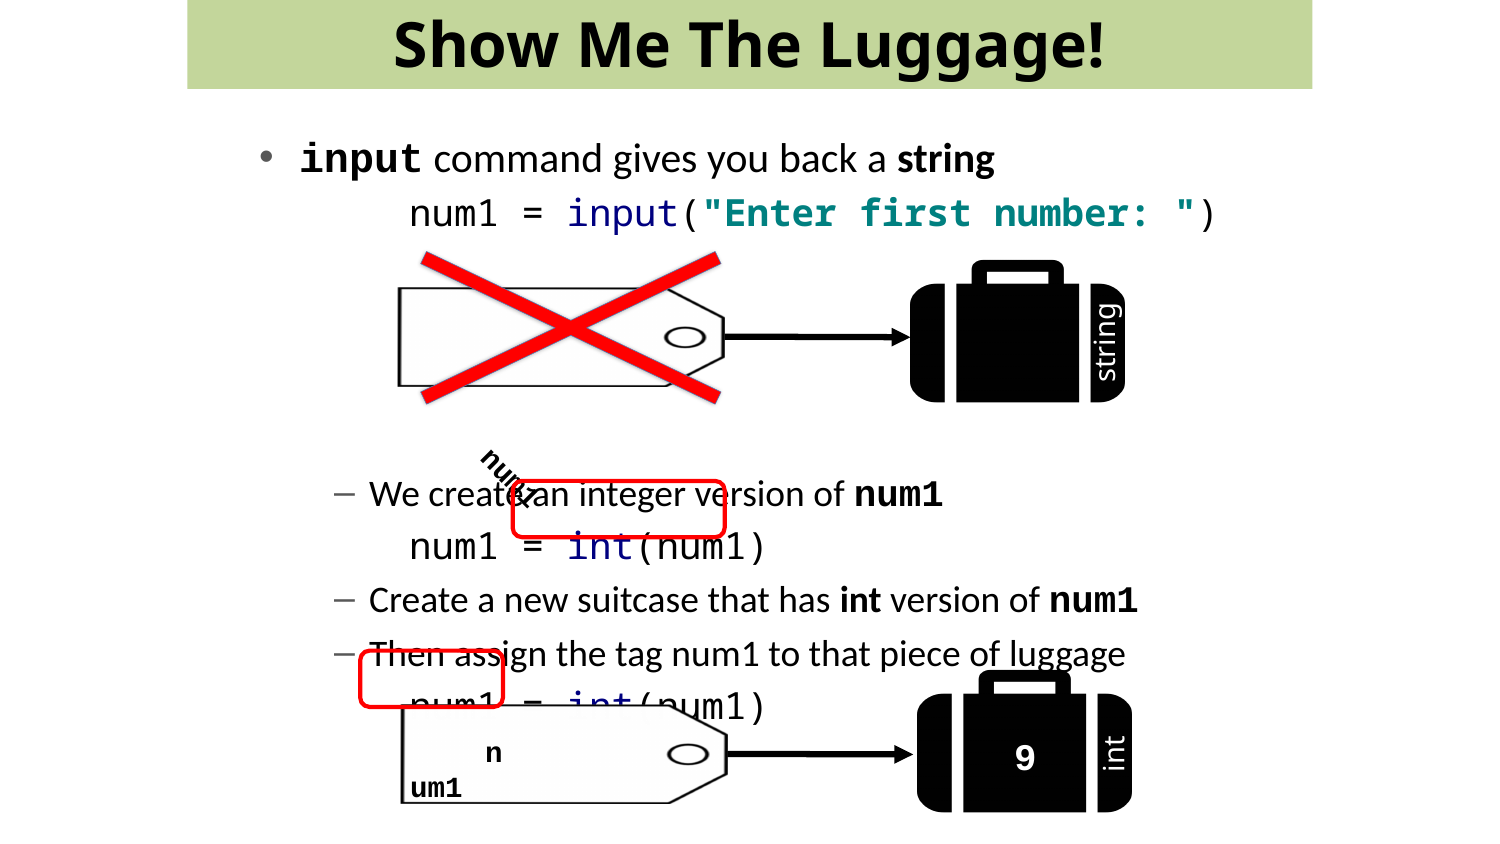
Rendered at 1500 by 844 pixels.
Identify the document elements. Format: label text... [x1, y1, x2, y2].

text_box [360, 650, 503, 704]
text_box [362, 228, 1187, 526]
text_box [917, 640, 1143, 844]
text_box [365, 704, 911, 804]
text_box [515, 534, 722, 538]
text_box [187, 0, 1313, 90]
list input command gives you back a string num1 = input("Enter first number: ") We create an integer version of num1 num1 = int(num1) Create a new suitcase that has int version of num1 Then assign the tag num1 to that piece of luggage num1 = int(num1) [252, 124, 1323, 811]
